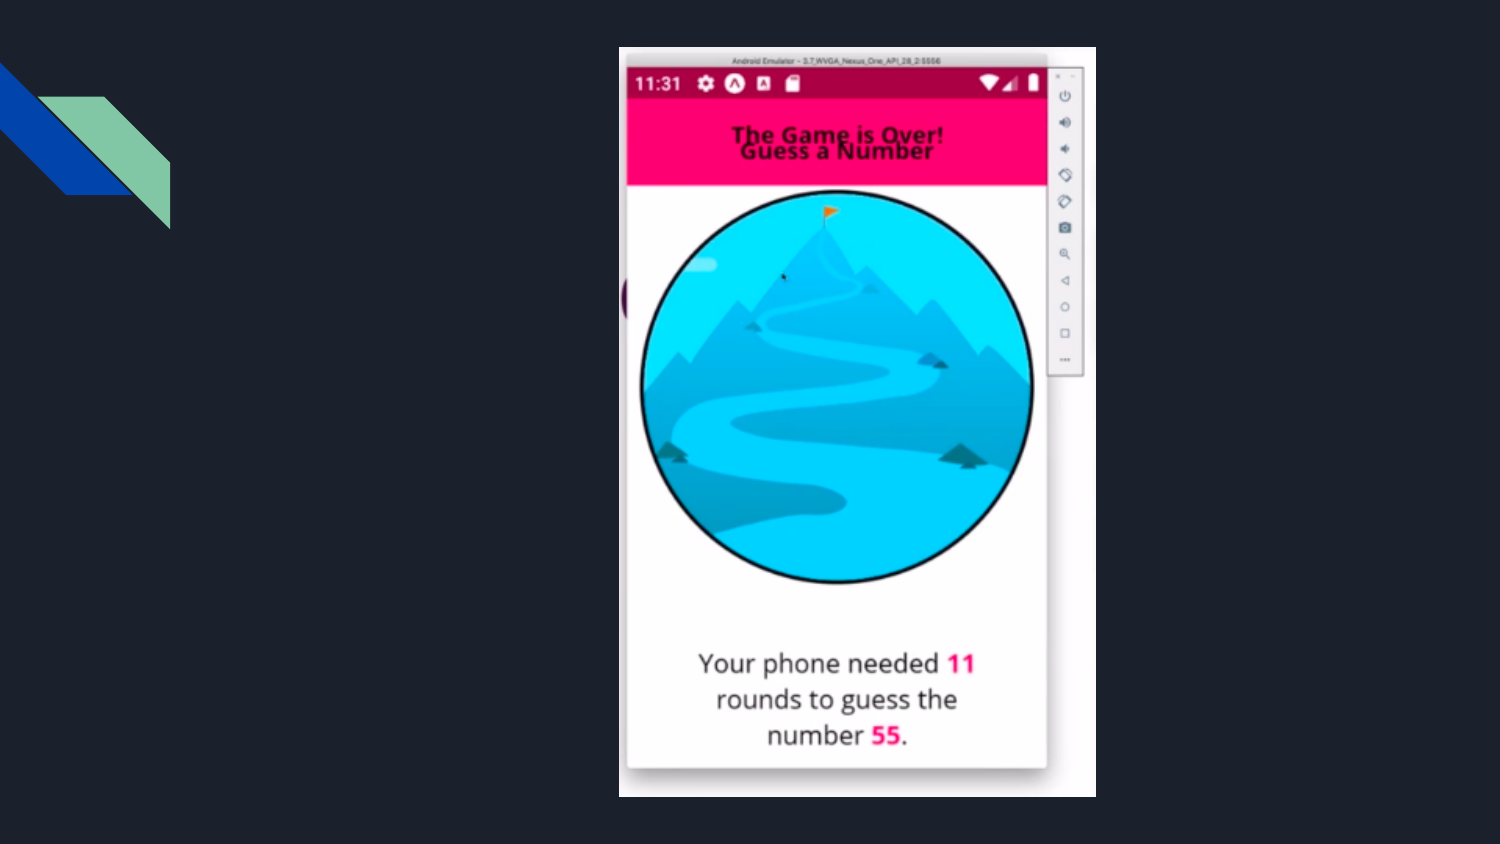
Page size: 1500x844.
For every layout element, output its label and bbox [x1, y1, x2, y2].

picture [618, 47, 1096, 797]
